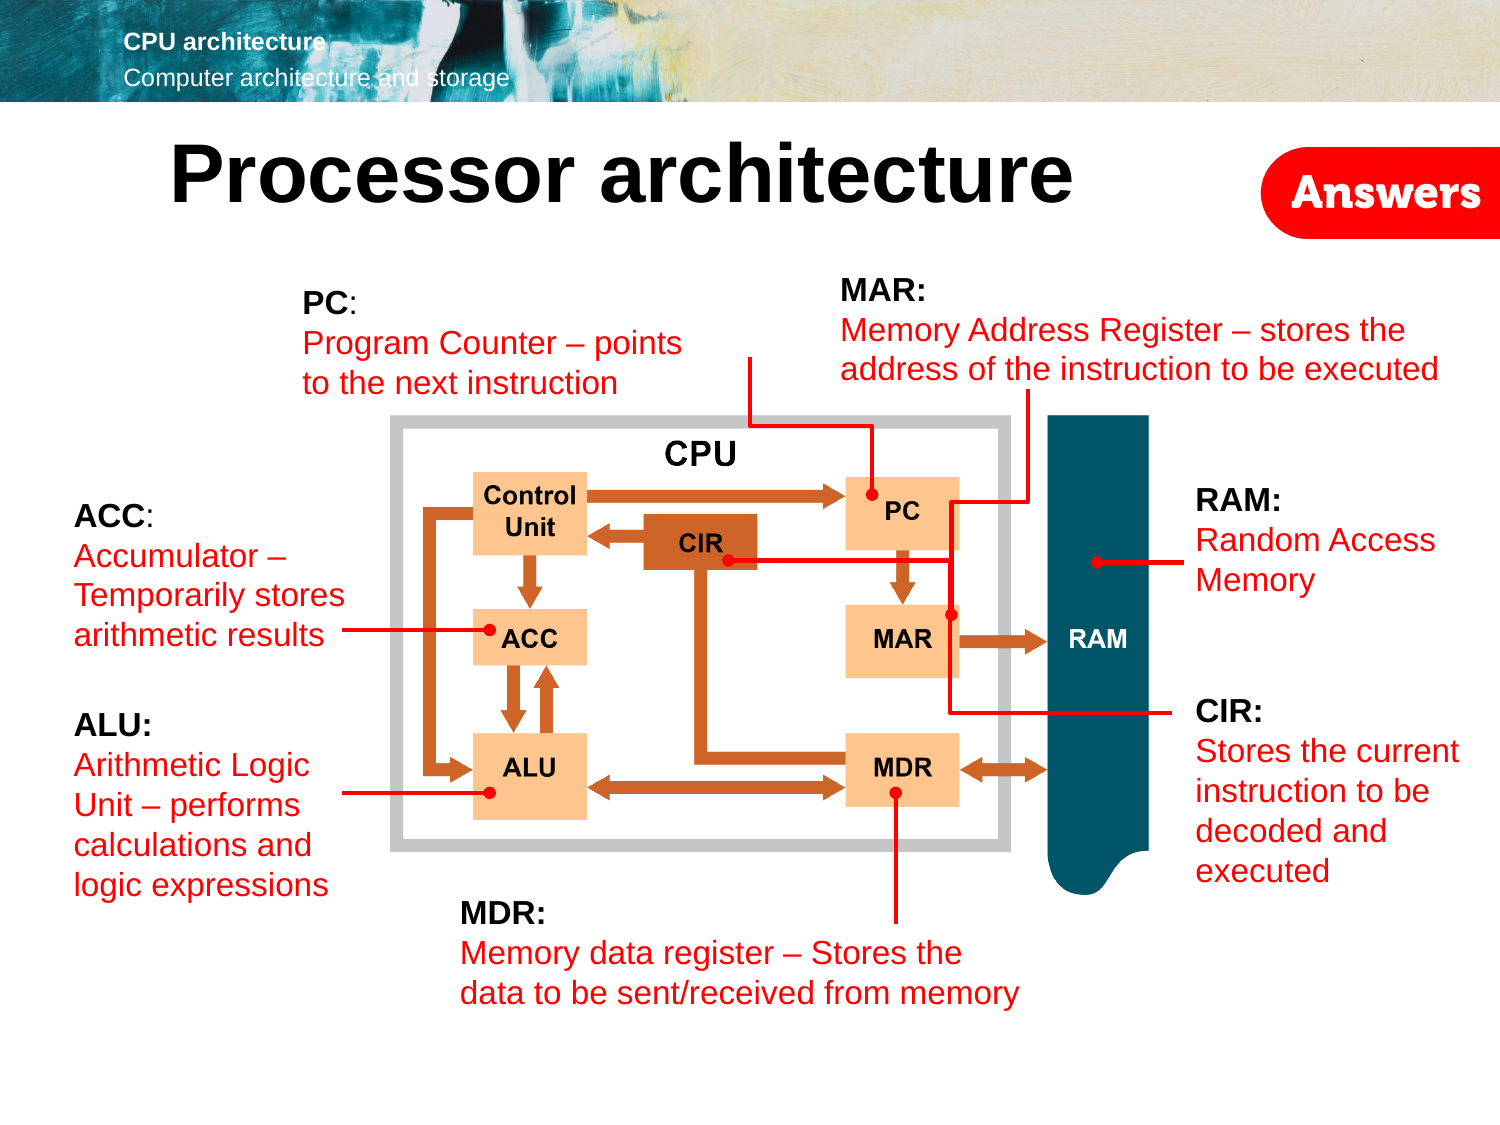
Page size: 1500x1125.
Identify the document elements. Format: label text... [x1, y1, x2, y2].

text_box MDR: Memory data register – Stores the data to be sent/received from memory [459, 904, 1028, 1011]
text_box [741, 364, 881, 487]
text_box ALU: Arithmetic Logic Unit – performs calculations and logic expressions [73, 703, 368, 904]
picture [881, 415, 1047, 463]
picture [1087, 851, 1149, 896]
picture [1452, 147, 1500, 239]
text_box PC: Program Counter – points to the next instruction [302, 281, 711, 401]
text_box ACC: Accumulator – Temporarily stores arithmetic results [73, 493, 384, 654]
text_box MAR: Memory Address Register – stores the address of the instruction to be executed [840, 267, 1449, 388]
picture [0, 0, 1500, 102]
list Processor architecture [169, 130, 1452, 241]
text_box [728, 560, 1173, 714]
text_box CIR: Stores the current instruction to be decoded and executed [1195, 689, 1483, 889]
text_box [876, 463, 1103, 541]
text_box RAM: Random Access Memory [1195, 478, 1483, 599]
picture [389, 415, 1083, 896]
